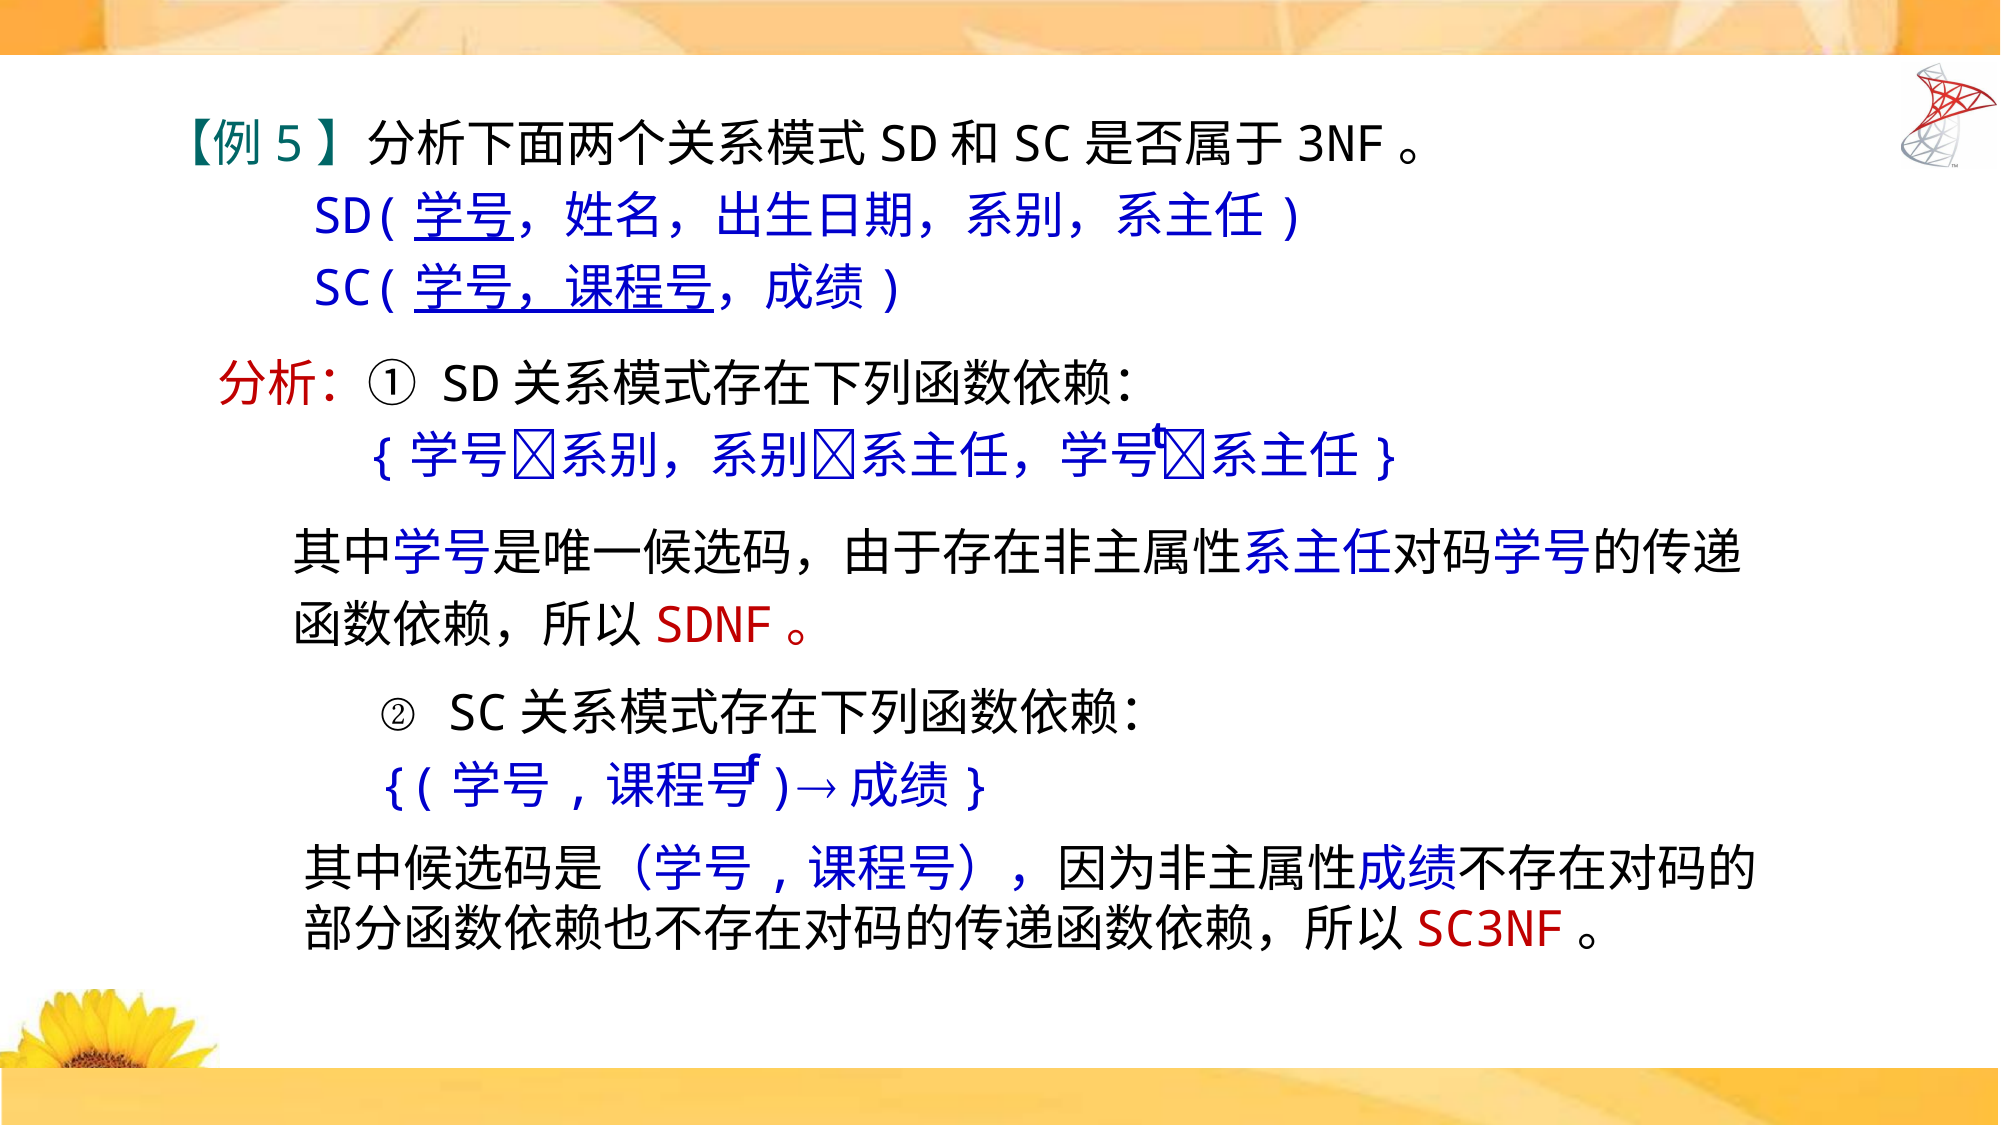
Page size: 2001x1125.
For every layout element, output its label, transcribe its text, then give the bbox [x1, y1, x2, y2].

text_box t [1136, 403, 1184, 464]
picture [0, 989, 1998, 1125]
picture [0, 0, 2001, 55]
picture [1901, 62, 1997, 169]
text_box 【例5】分析下面两个关系模式SD和SC是否属于3NF。 SD(学号，姓名，出生日期，系别，系主任) SC(学号，课程号，成绩) [147, 92, 1872, 323]
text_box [289, 661, 1906, 823]
